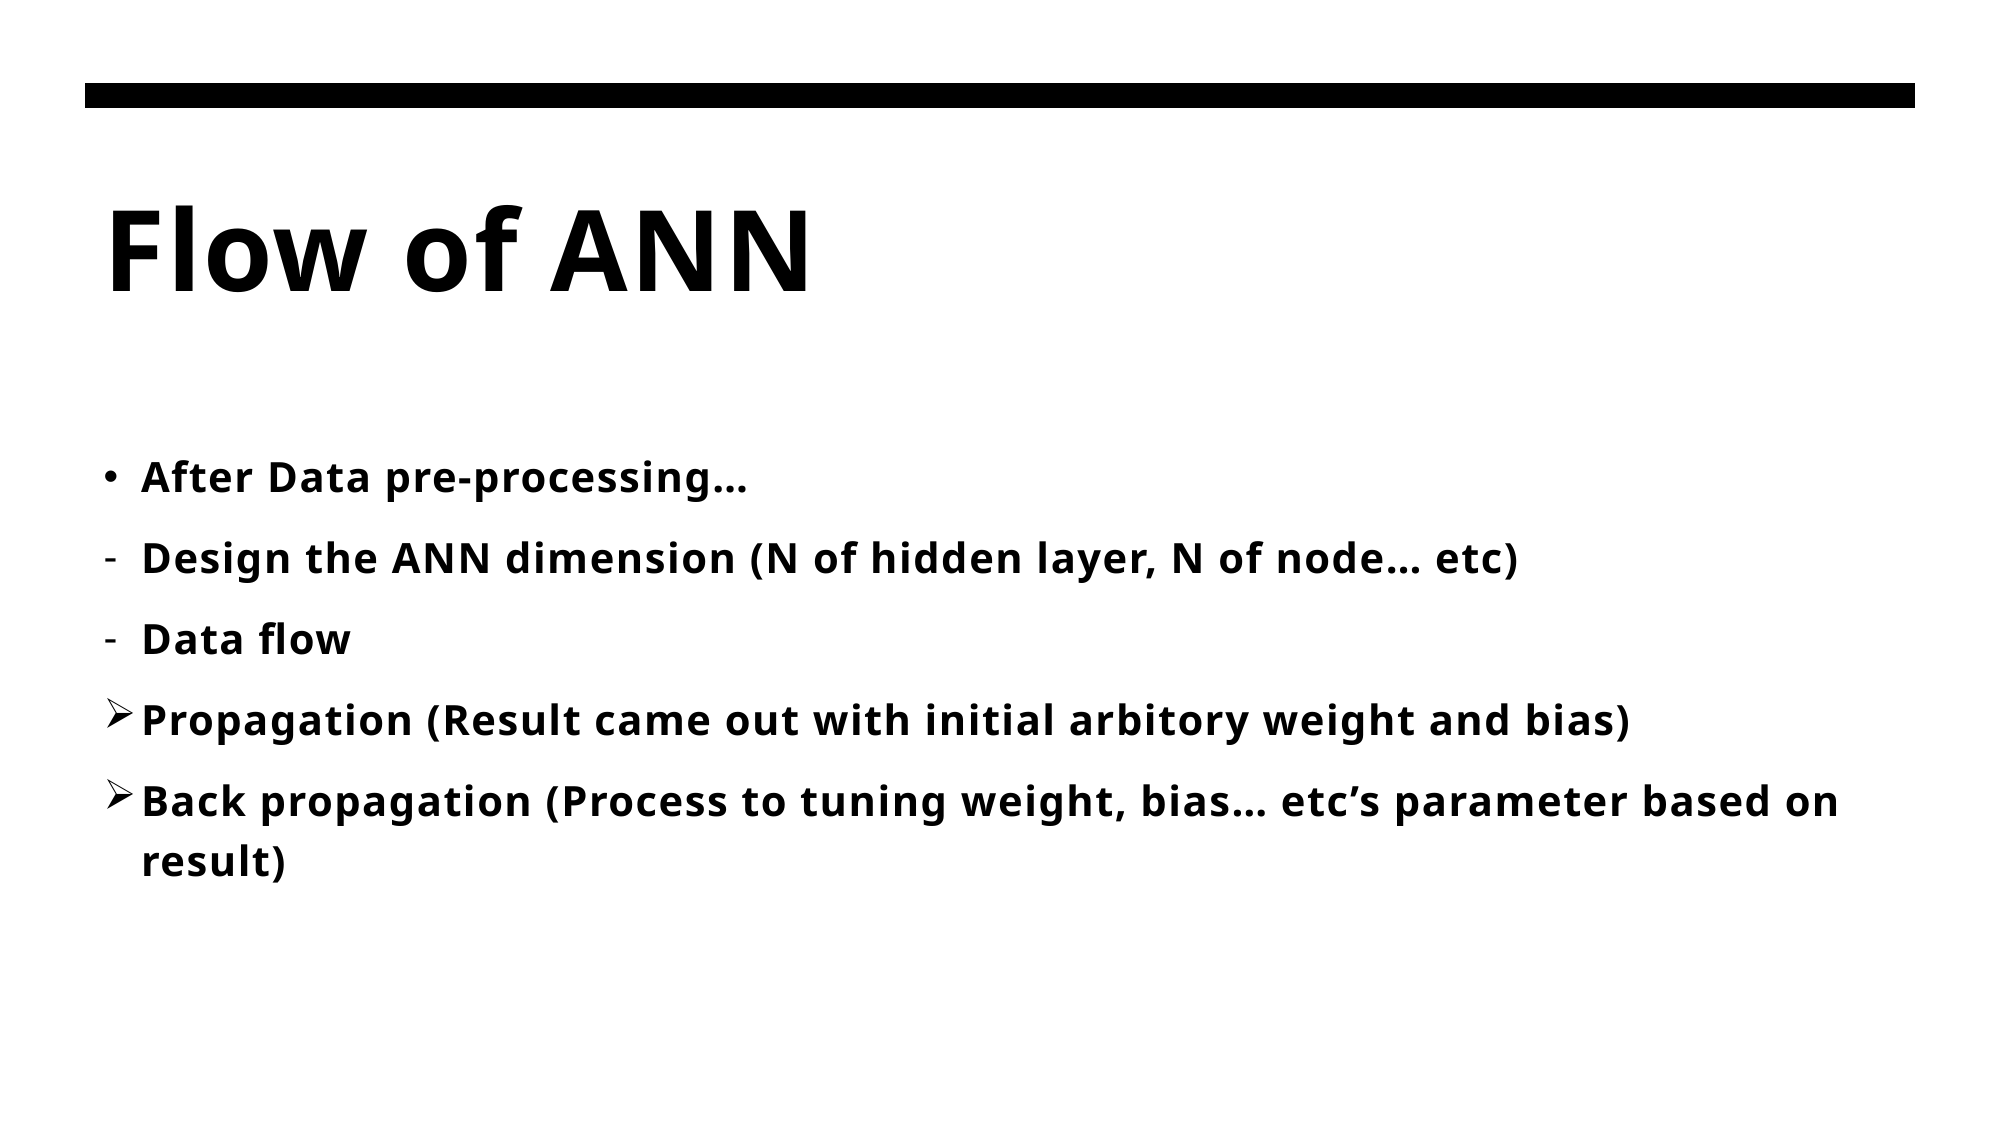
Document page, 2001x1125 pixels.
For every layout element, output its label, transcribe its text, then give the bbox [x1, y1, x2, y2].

title Flow of ANN [85, 160, 1916, 401]
list After Data pre-processing… Design the ANN dimension (N of hidden layer, N of node… etc) Data flow Propagation (Result came out with initial arbitory weight and bias) Back propagation (Process to tuning weight, bias… etc’s parameter based on result) [85, 423, 1916, 1041]
